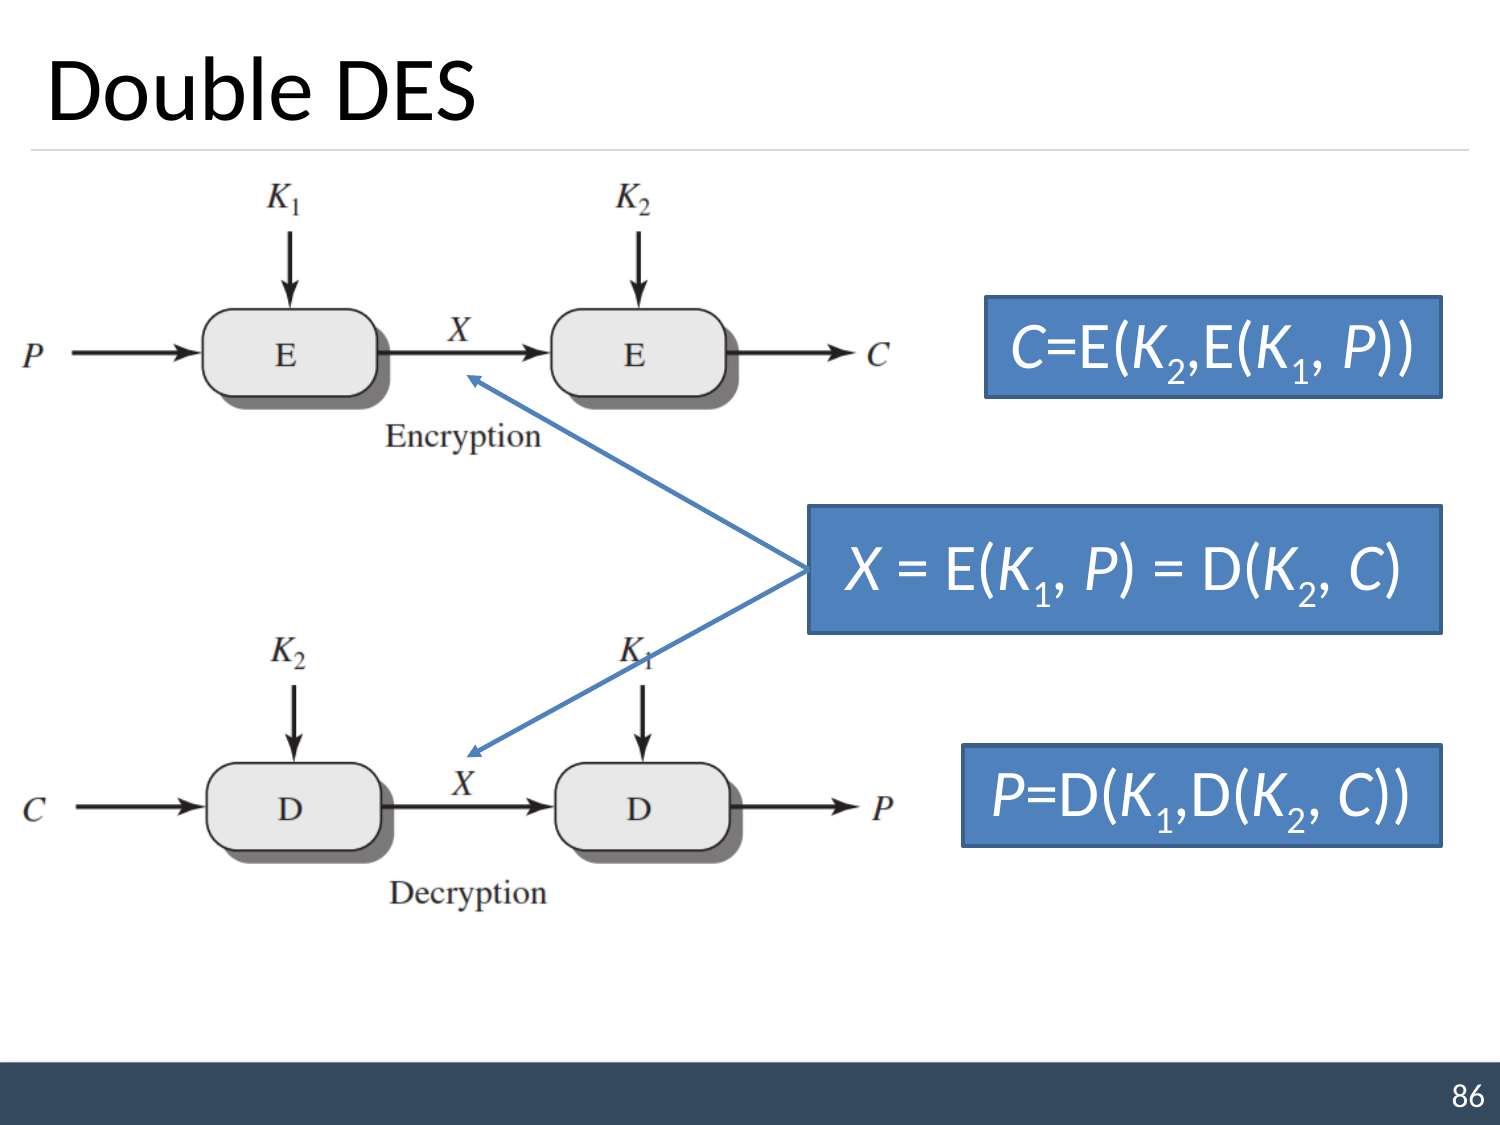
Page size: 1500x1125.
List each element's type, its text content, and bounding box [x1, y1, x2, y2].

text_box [466, 374, 810, 568]
text_box C=E(K2,E(K1, P)) [984, 295, 1443, 399]
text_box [466, 569, 810, 758]
picture [17, 611, 904, 917]
title Double DES [31, 17, 1469, 150]
picture [17, 172, 904, 477]
text_box X = E(K1, P) = D(K2, C) [815, 504, 1443, 635]
text_box P=D(K1,D(K2, C)) [961, 743, 1443, 848]
